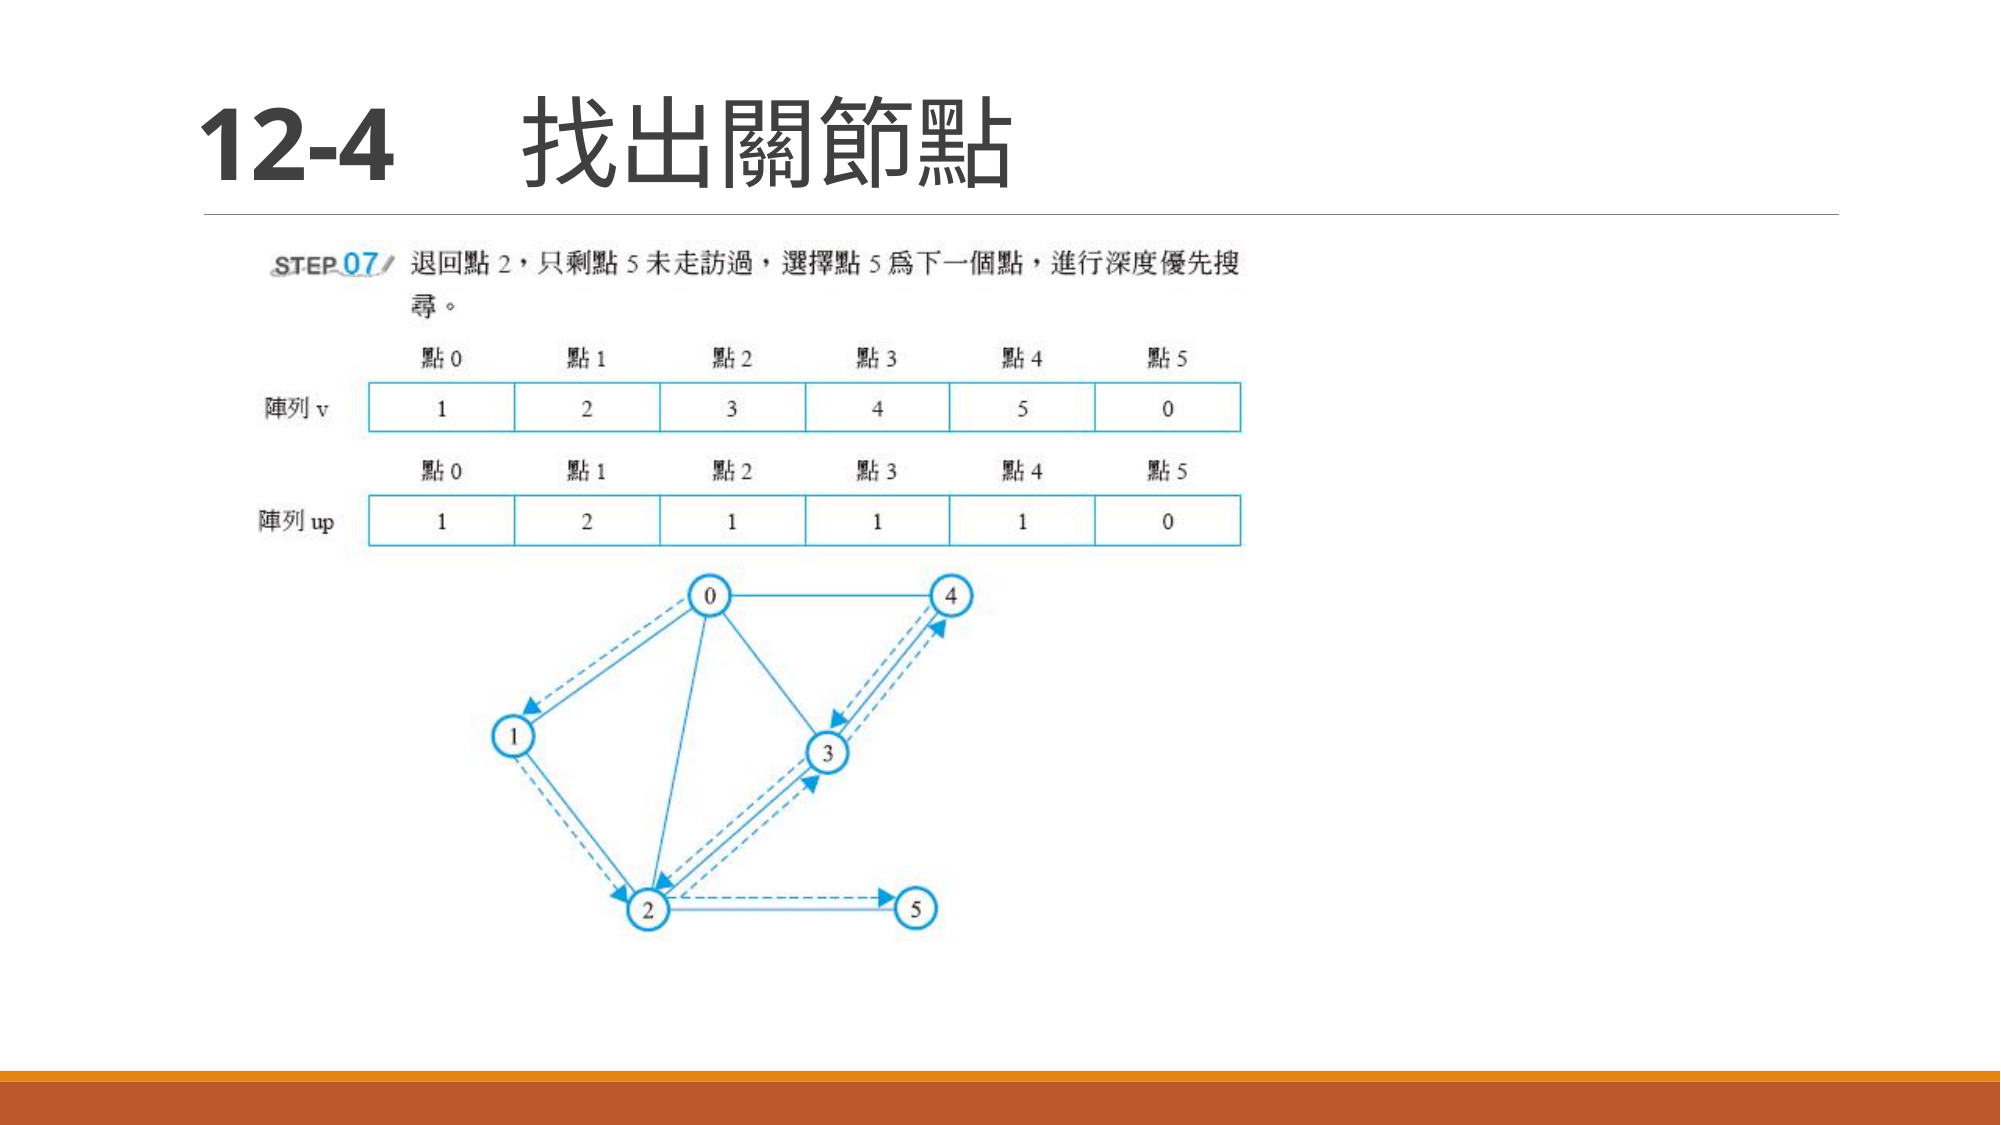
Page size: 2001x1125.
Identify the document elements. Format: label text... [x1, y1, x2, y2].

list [244, 239, 1251, 941]
title 12-4 找出關節點 [180, 47, 1830, 209]
